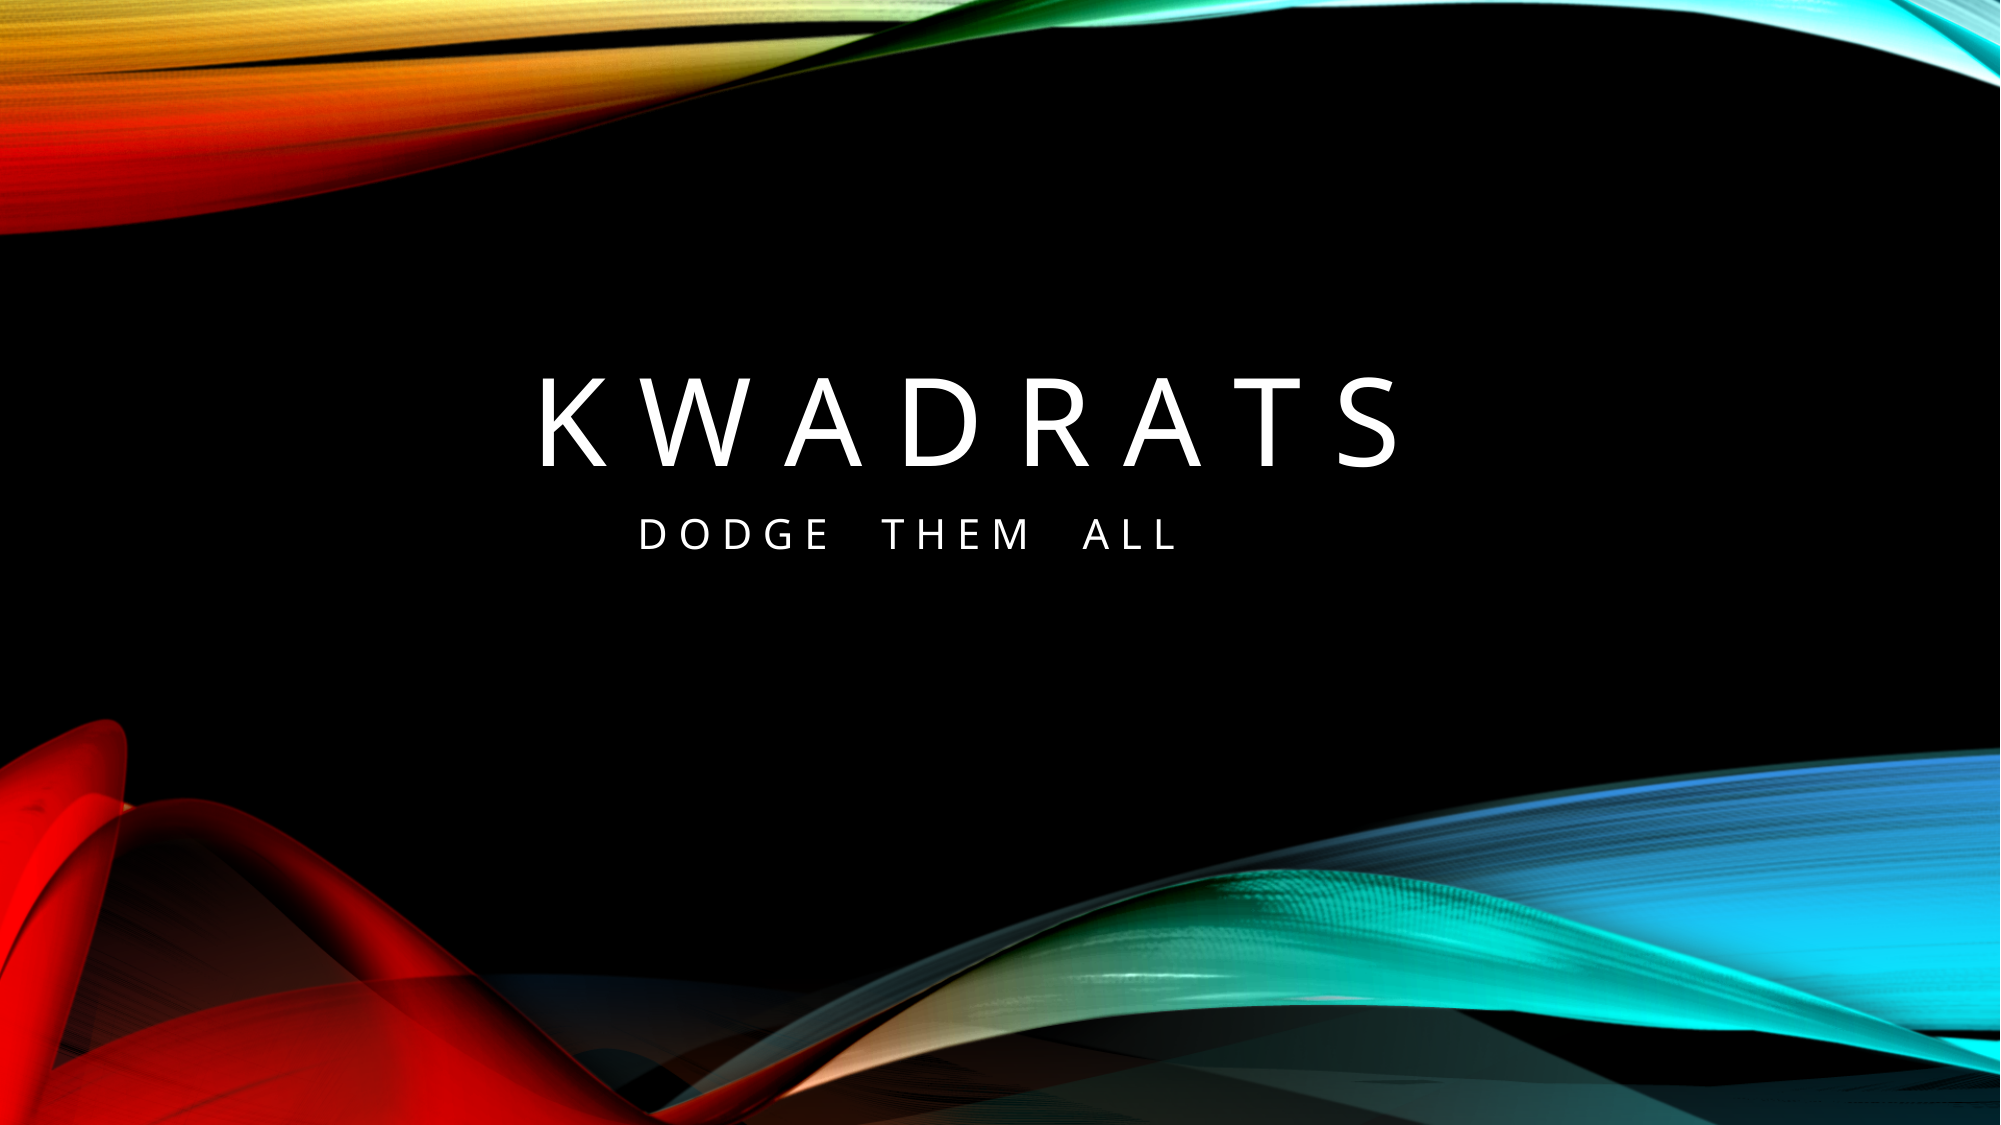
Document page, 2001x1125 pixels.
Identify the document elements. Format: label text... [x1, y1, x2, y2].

subtitle D O D G E T H E M A L L [622, 506, 2000, 619]
title K w a d r a t s [516, 352, 1484, 501]
picture [0, 0, 2000, 237]
picture [0, 717, 2000, 1125]
